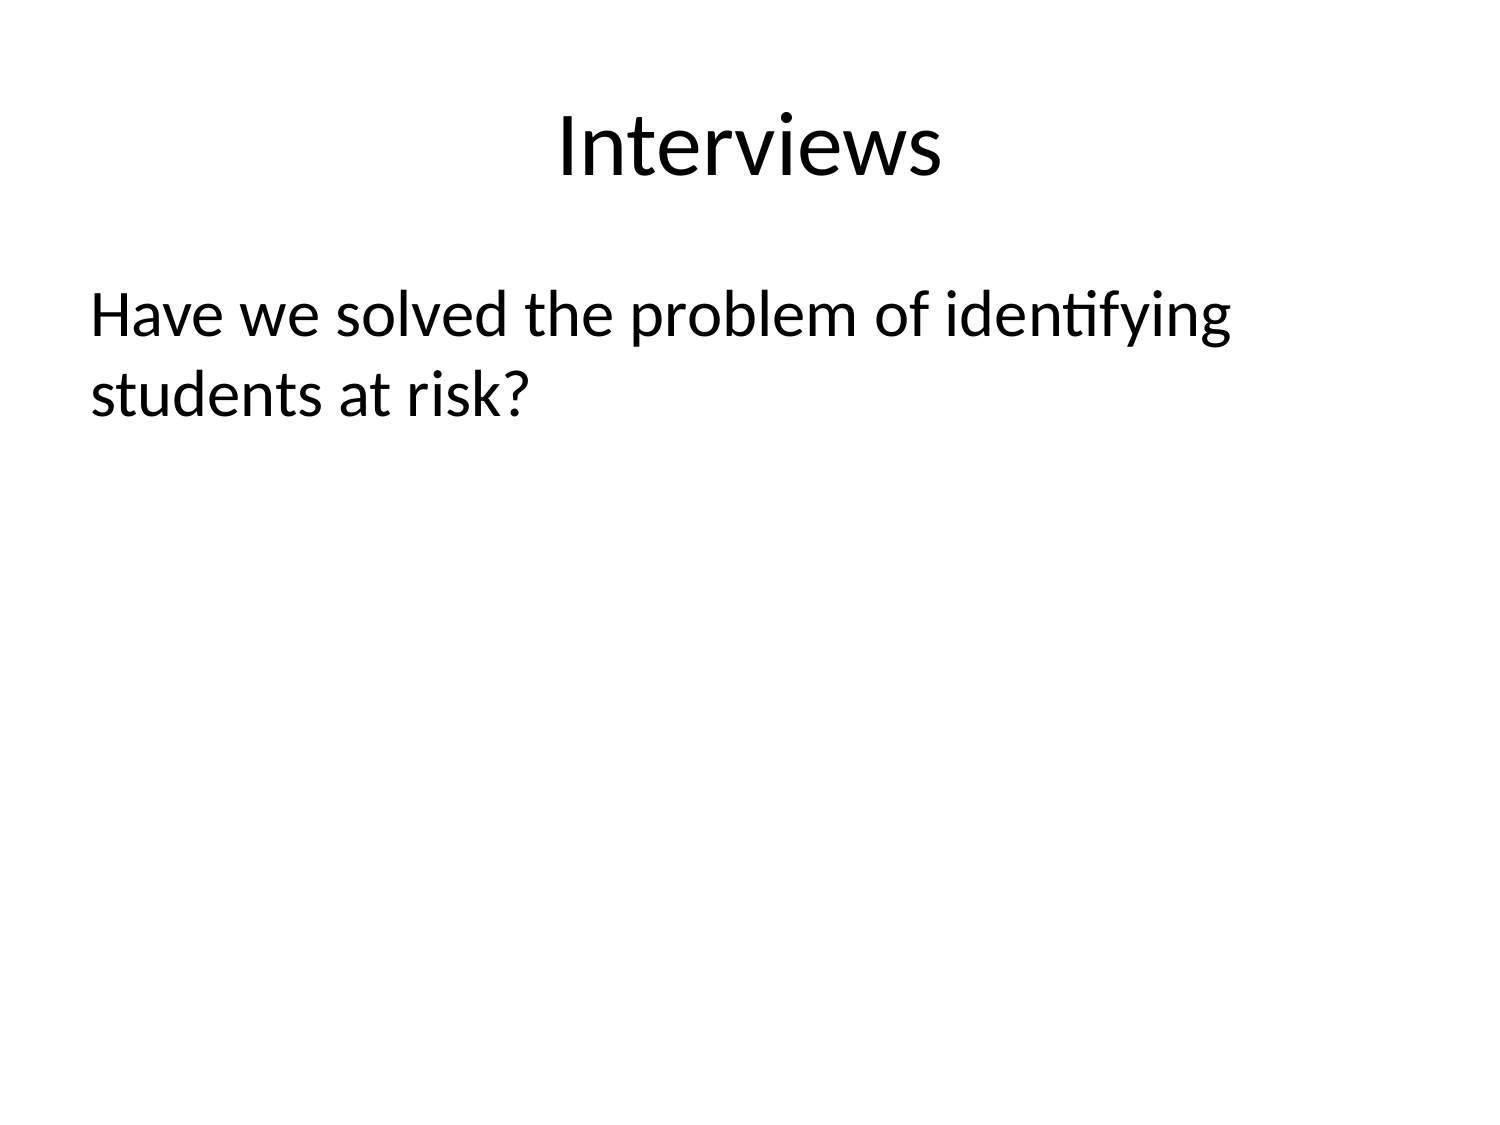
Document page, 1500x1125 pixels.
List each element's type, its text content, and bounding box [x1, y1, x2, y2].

title Interviews [75, 45, 1425, 233]
list Have we solved the problem of identifying students at risk? [75, 262, 1425, 1005]
